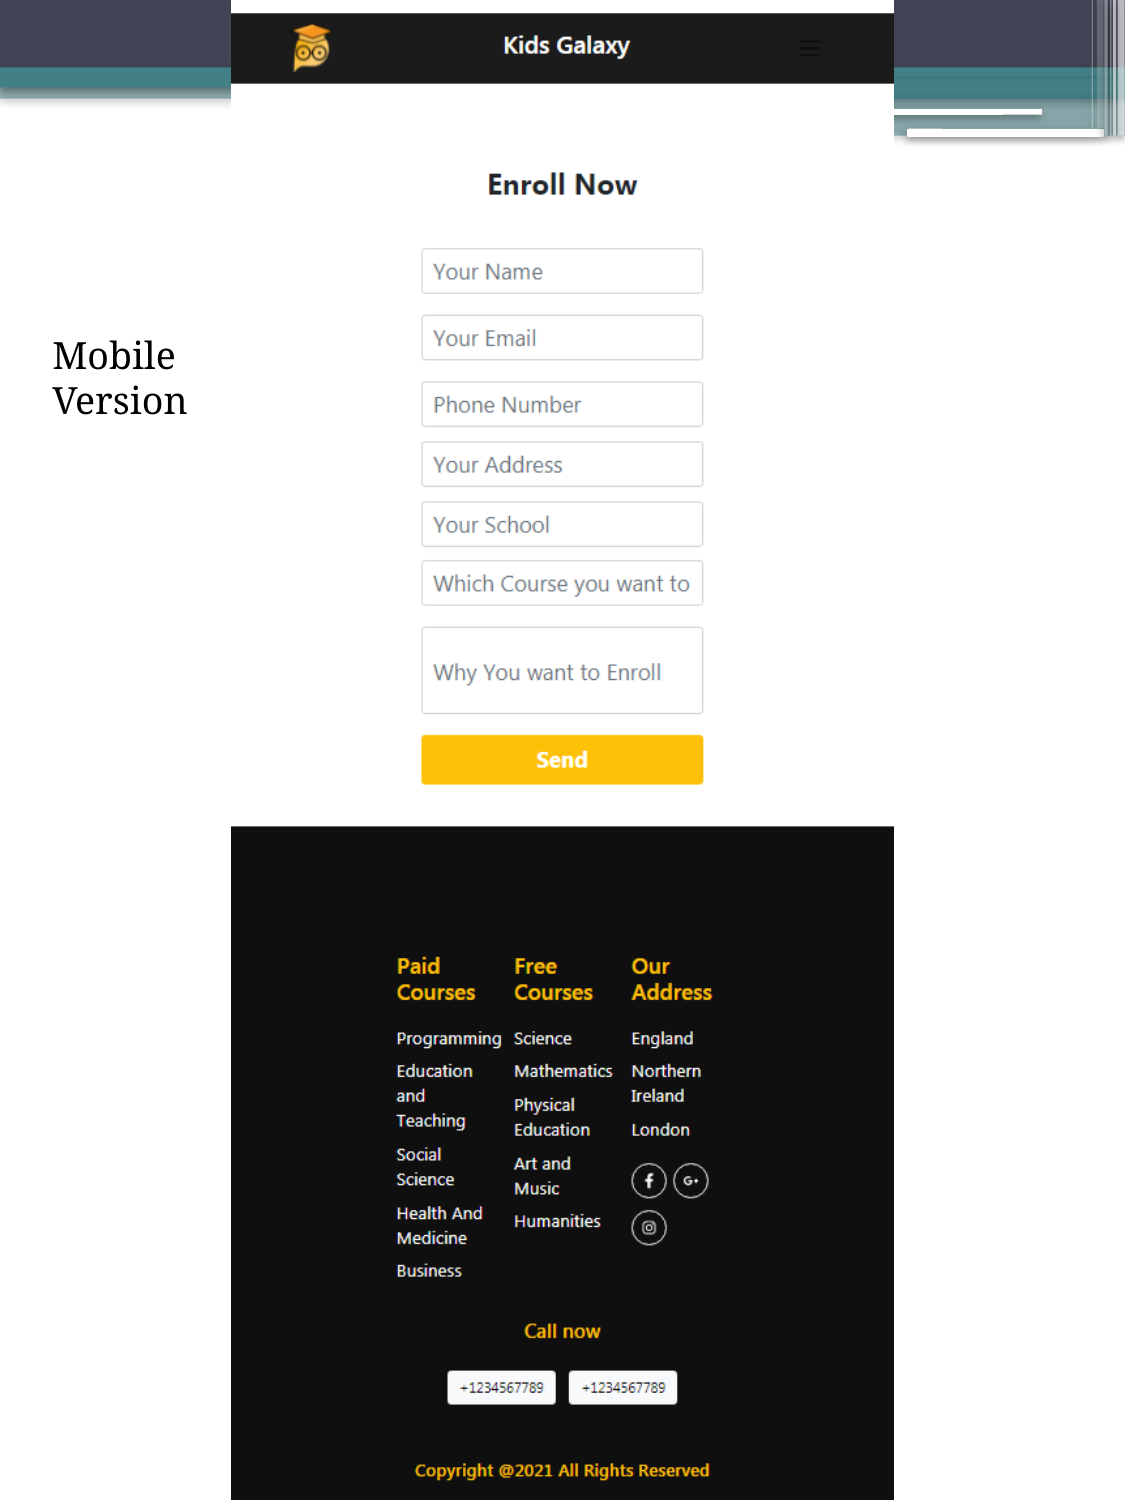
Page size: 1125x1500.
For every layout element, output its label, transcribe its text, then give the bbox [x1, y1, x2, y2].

picture [230, 0, 894, 1500]
text_box Mobile Version [37, 324, 213, 430]
